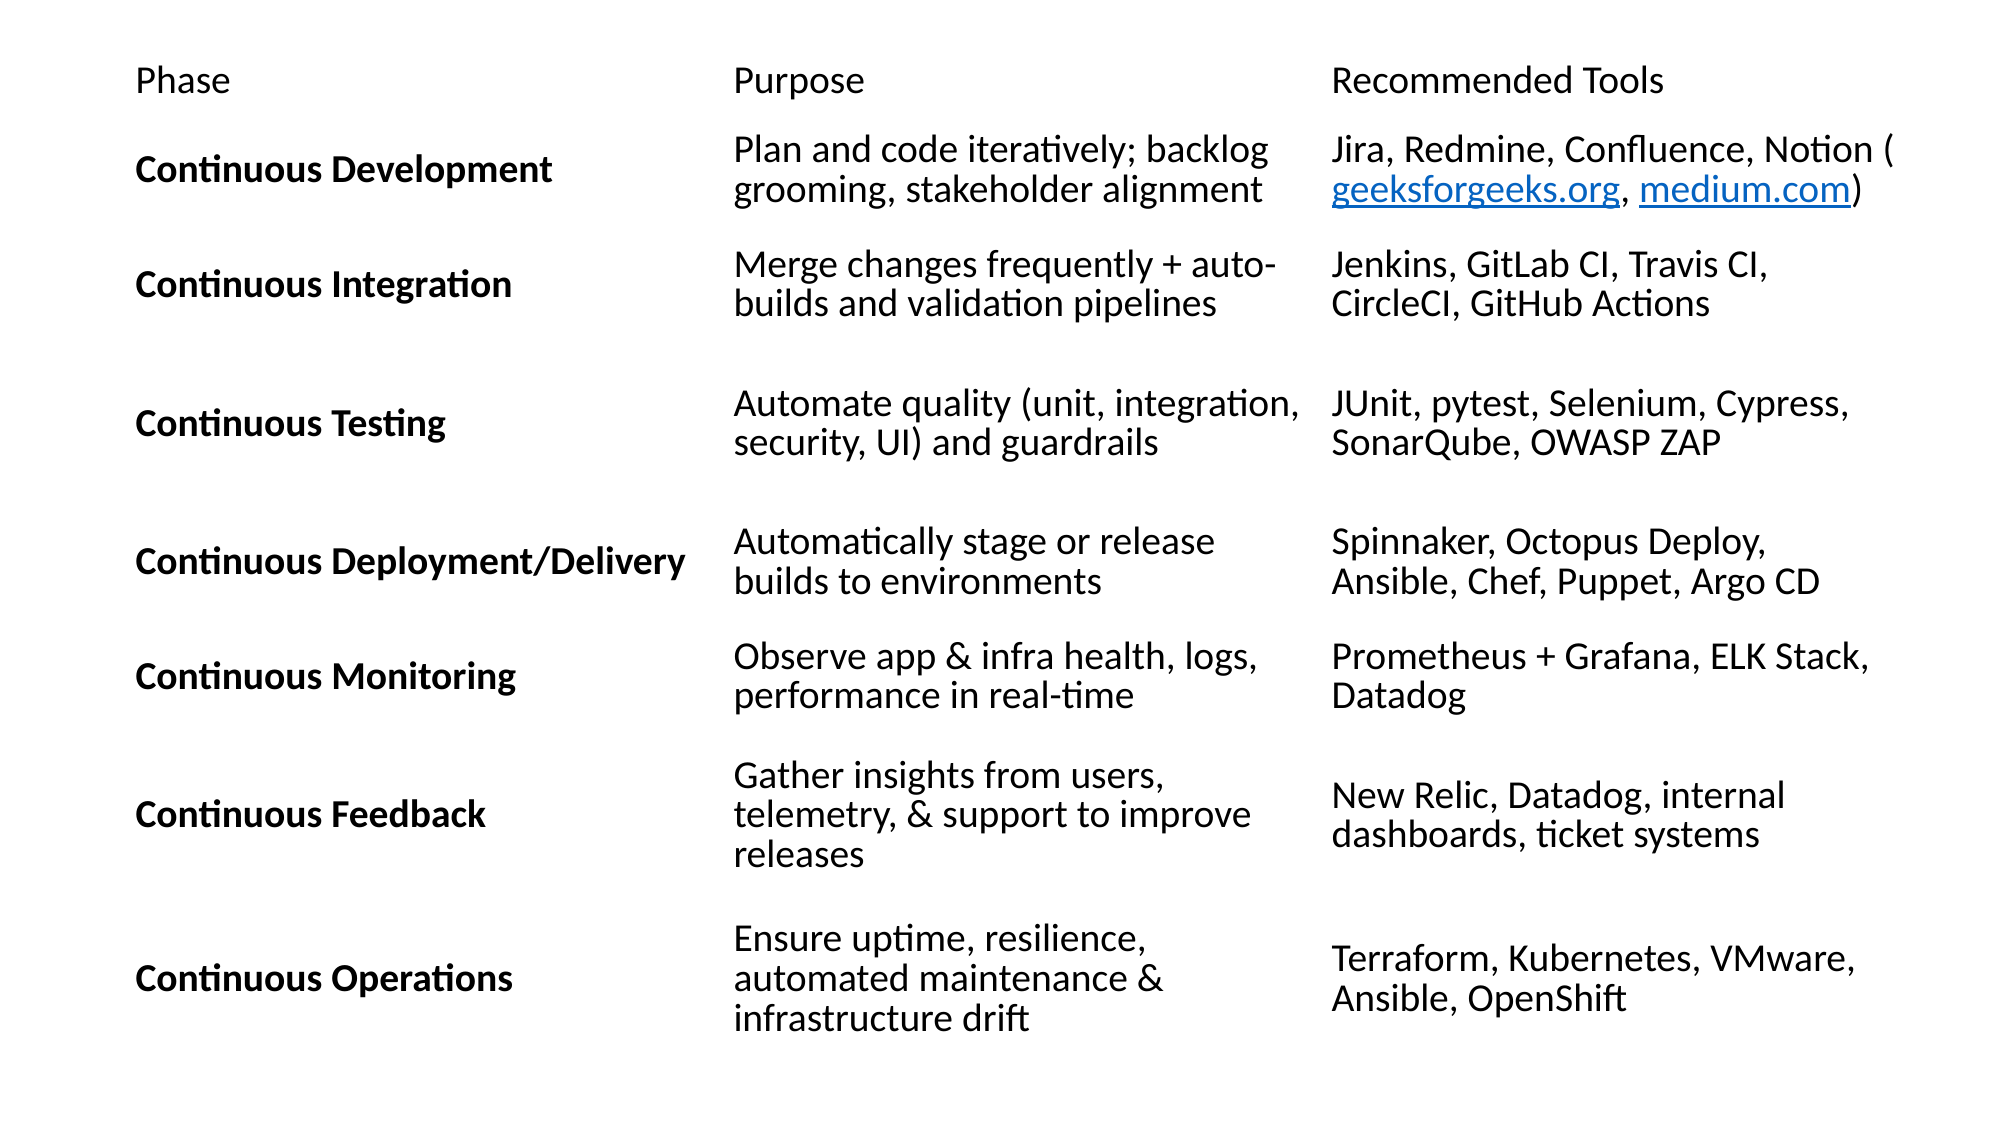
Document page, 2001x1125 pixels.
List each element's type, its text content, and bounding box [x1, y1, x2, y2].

table_cell Jira, Redmine, Confluence, Notion (geeksforgeeks.org, medium.com) [1317, 116, 1915, 230]
table_cell Continuous Operations [120, 900, 718, 1063]
table_cell Prometheus + Grafana, ELK Stack, Datadog [1317, 622, 1915, 736]
table_cell Automatically stage or release builds to environments [718, 508, 1317, 622]
table_cell Continuous Deployment/Delivery [120, 508, 718, 622]
table_cell Observe app & infra health, logs, performance in real-time [718, 622, 1317, 736]
table_cell New Relic, Datadog, internal dashboards, ticket systems [1317, 736, 1915, 900]
table_header Recommended Tools [1317, 51, 1915, 116]
table_header Purpose [718, 51, 1317, 116]
table_cell Continuous Feedback [120, 736, 718, 900]
table_cell JUnit, pytest, Selenium, Cypress, SonarQube, OWASP ZAP [1317, 344, 1915, 508]
table_cell Continuous Integration [120, 230, 718, 344]
table_cell Plan and code iteratively; backlog grooming, stakeholder alignment [718, 116, 1317, 230]
table_cell Continuous Testing [120, 344, 718, 508]
table_cell Jenkins, GitLab CI, Travis CI, CircleCI, GitHub Actions [1317, 230, 1915, 344]
table_cell Terraform, Kubernetes, VMware, Ansible, OpenShift [1317, 900, 1915, 1063]
table_cell Spinnaker, Octopus Deploy, Ansible, Chef, Puppet, Argo CD [1317, 508, 1915, 622]
table_cell Ensure uptime, resilience, automated maintenance & infrastructure drift [718, 900, 1317, 1063]
table_cell Gather insights from users, telemetry, & support to improve releases [718, 736, 1317, 900]
table_cell Continuous Development [120, 116, 718, 230]
table_cell Automate quality (unit, integration, security, UI) and guardrails [718, 344, 1317, 508]
table_cell Continuous Monitoring [120, 622, 718, 736]
table_cell Merge changes frequently + auto-builds and validation pipelines [718, 230, 1317, 344]
table_header Phase [120, 51, 718, 116]
